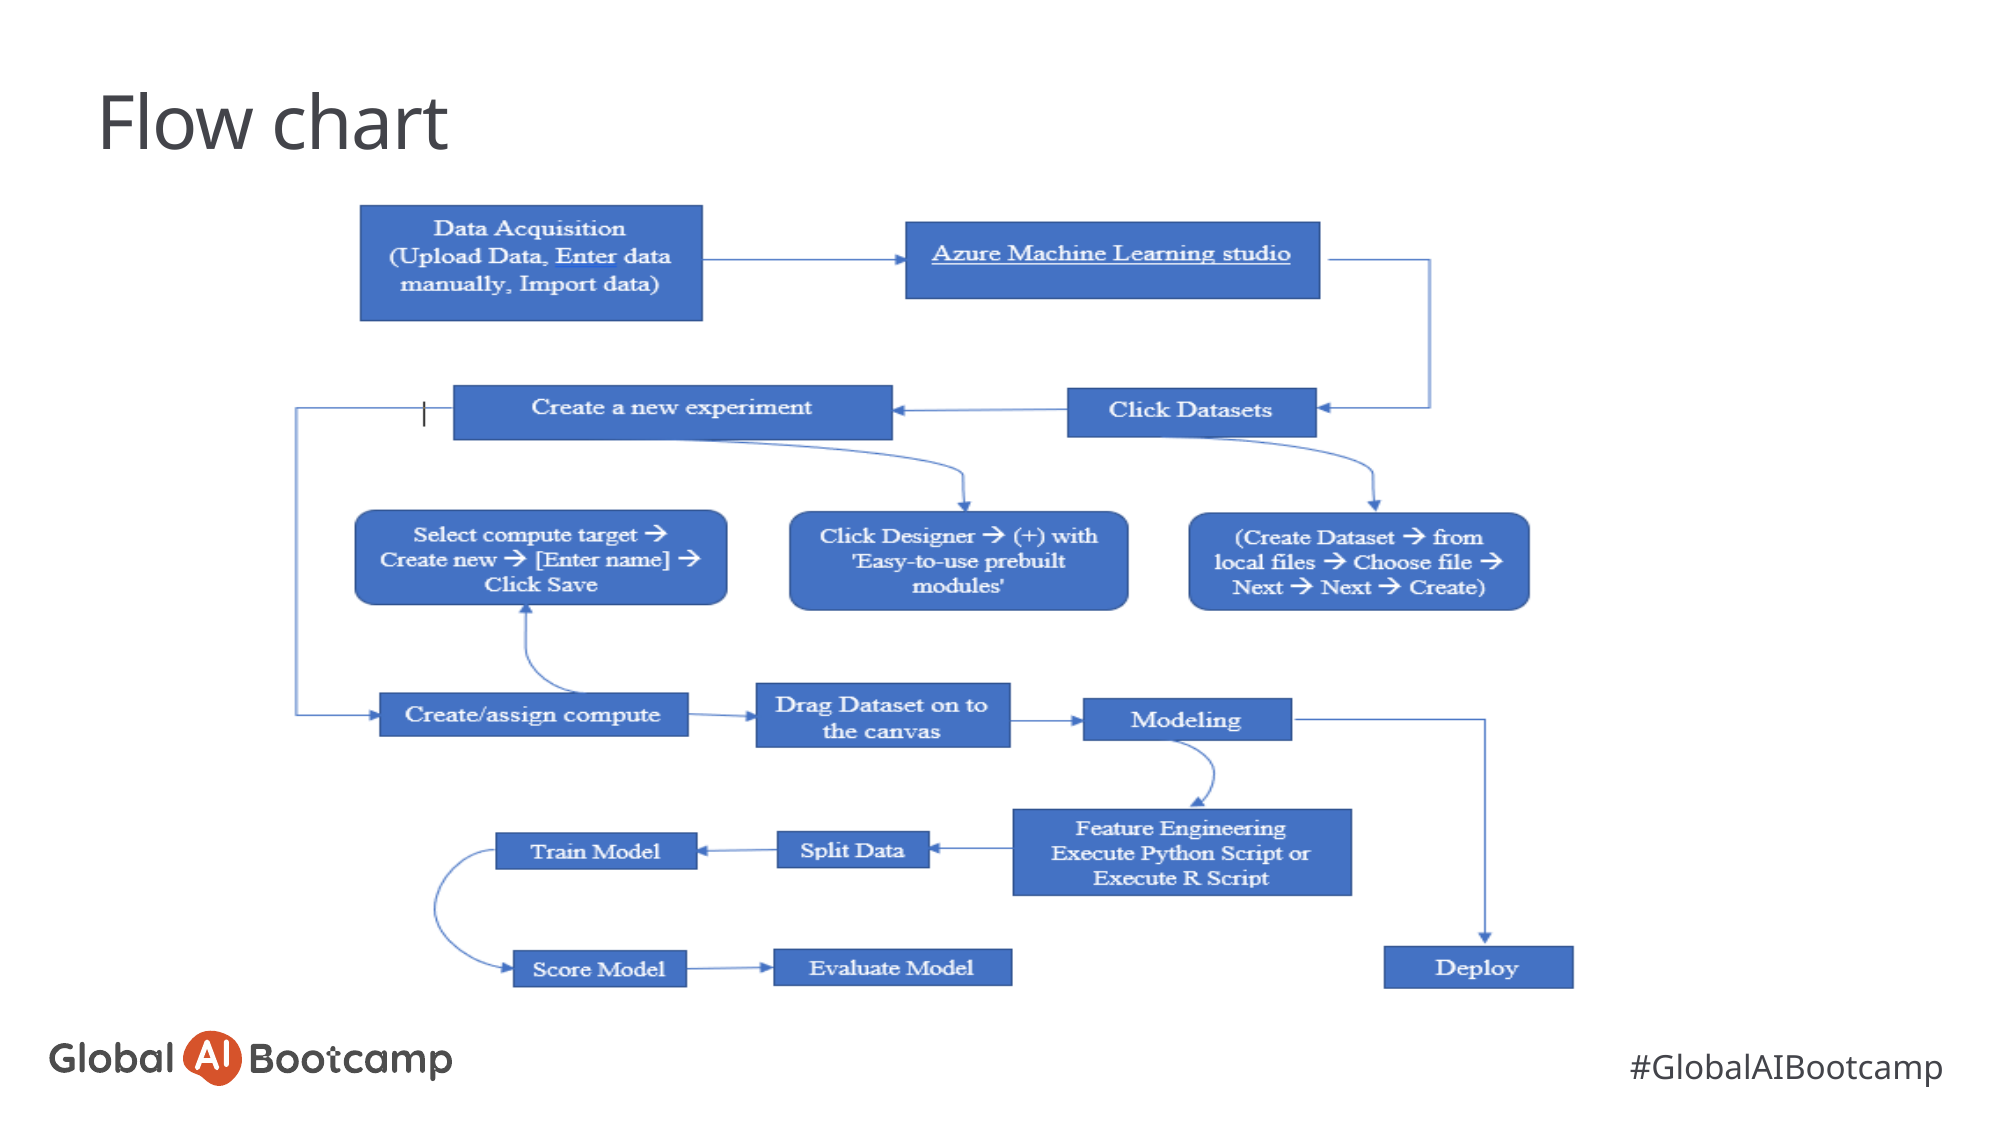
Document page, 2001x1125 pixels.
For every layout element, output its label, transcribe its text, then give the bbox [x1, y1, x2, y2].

picture [260, 165, 1628, 1025]
title Flow chart [96, 75, 1904, 166]
